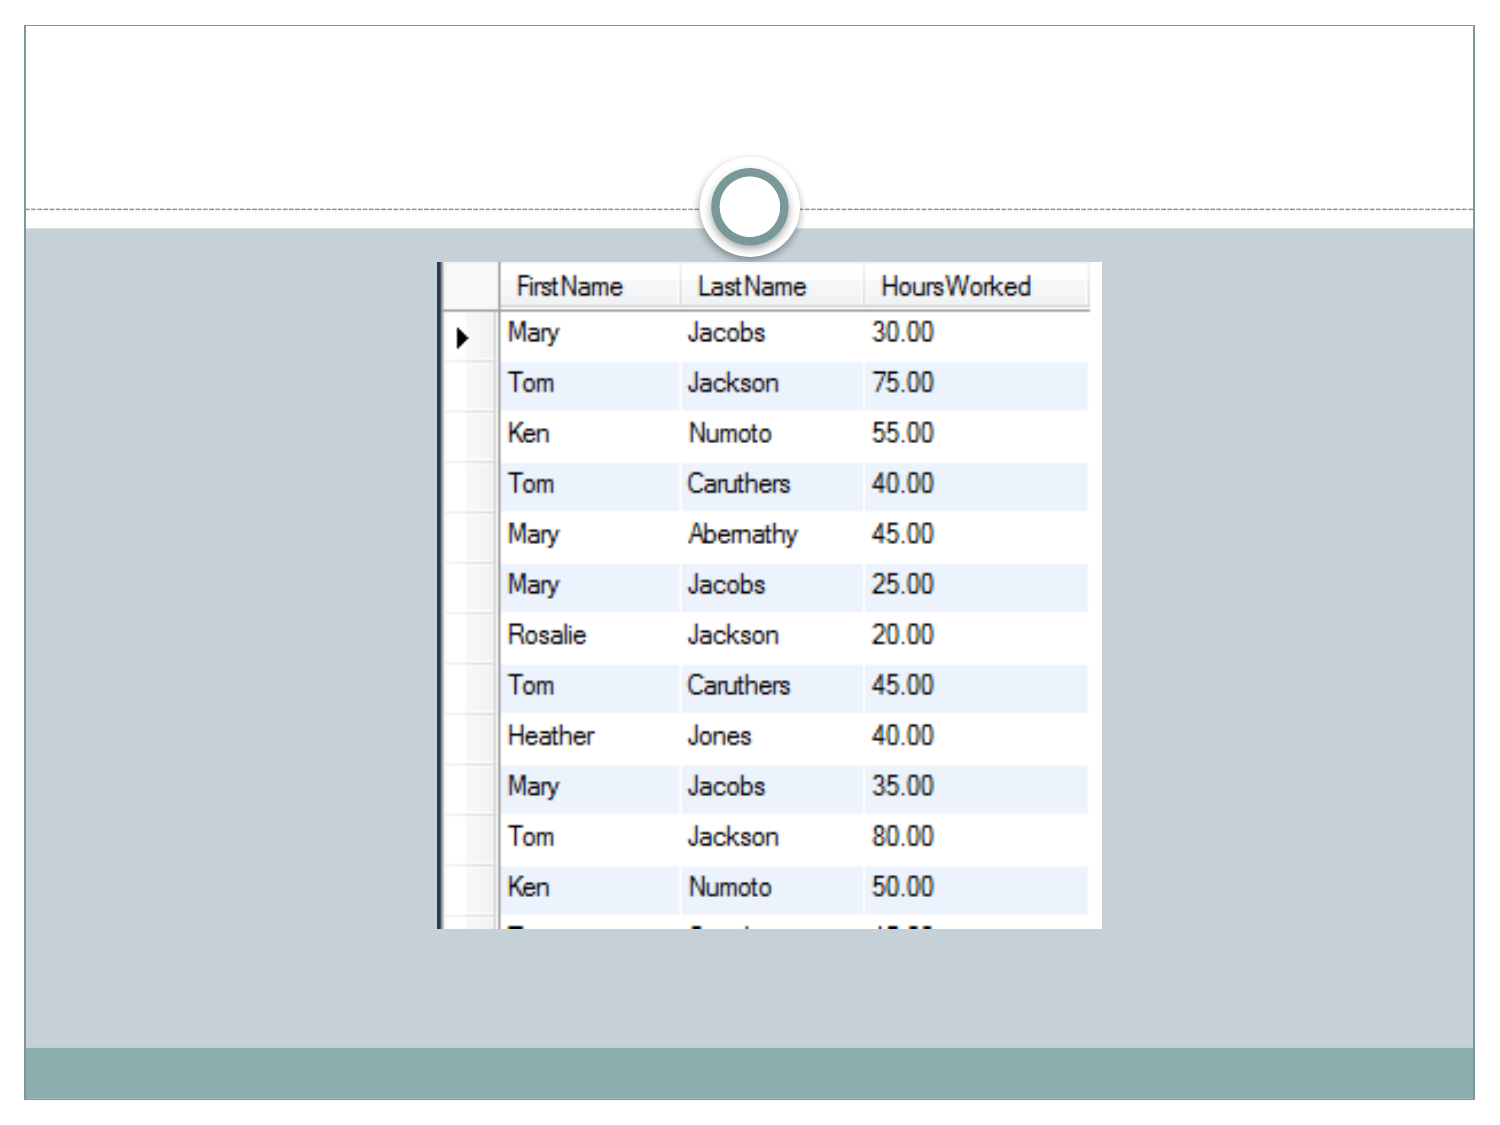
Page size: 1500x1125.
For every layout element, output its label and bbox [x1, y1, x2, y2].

picture [437, 262, 1102, 930]
